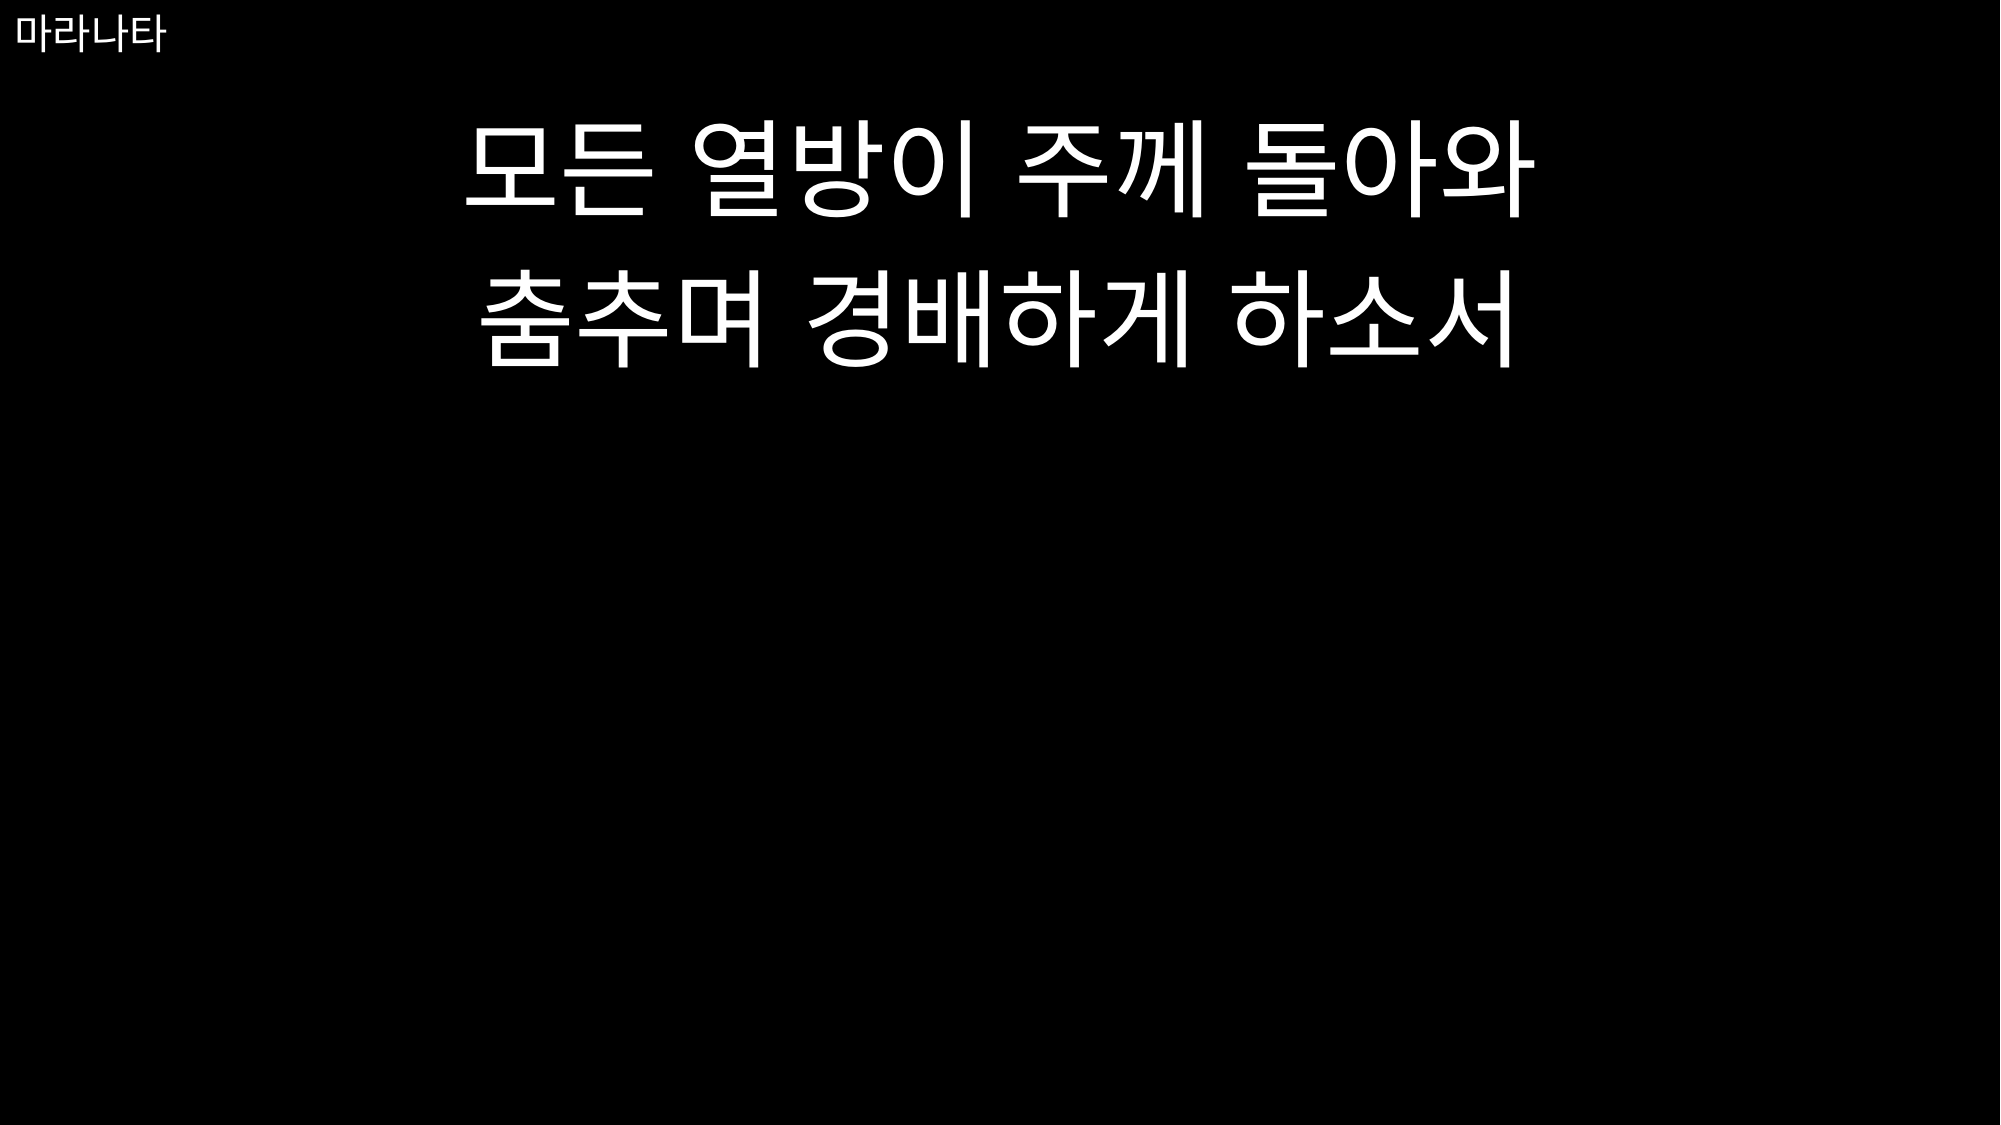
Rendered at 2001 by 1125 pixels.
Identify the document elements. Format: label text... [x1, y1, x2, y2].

subtitle 모든 열방이 주께 돌아와 춤추며 경배하게 하소서 [0, 3, 2000, 781]
